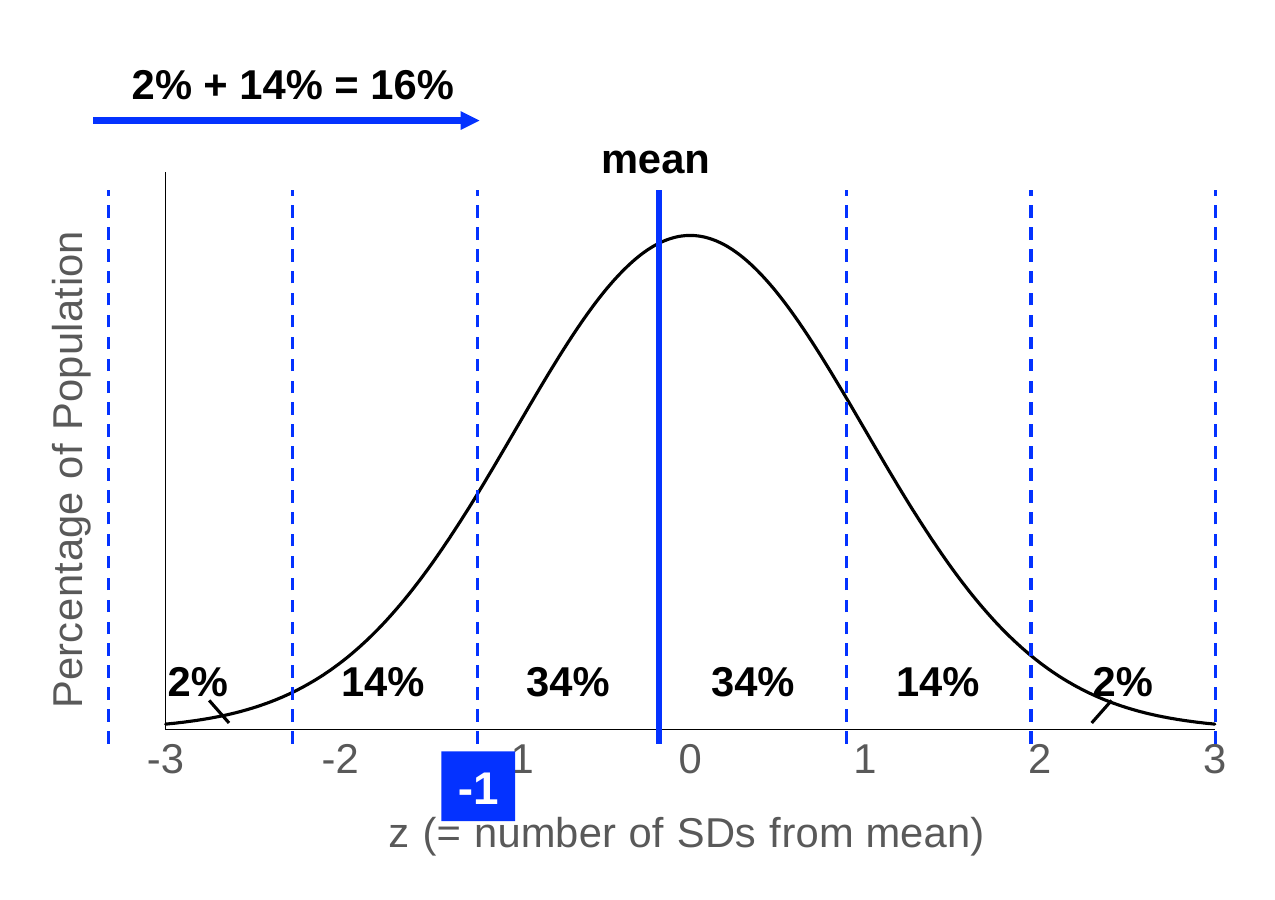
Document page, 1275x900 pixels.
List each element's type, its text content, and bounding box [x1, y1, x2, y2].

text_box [209, 700, 230, 723]
text_box mean [579, 124, 732, 157]
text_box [1091, 700, 1112, 723]
text_box 2% + 14% = 16% [106, 50, 480, 116]
chart [23, 157, 1252, 895]
